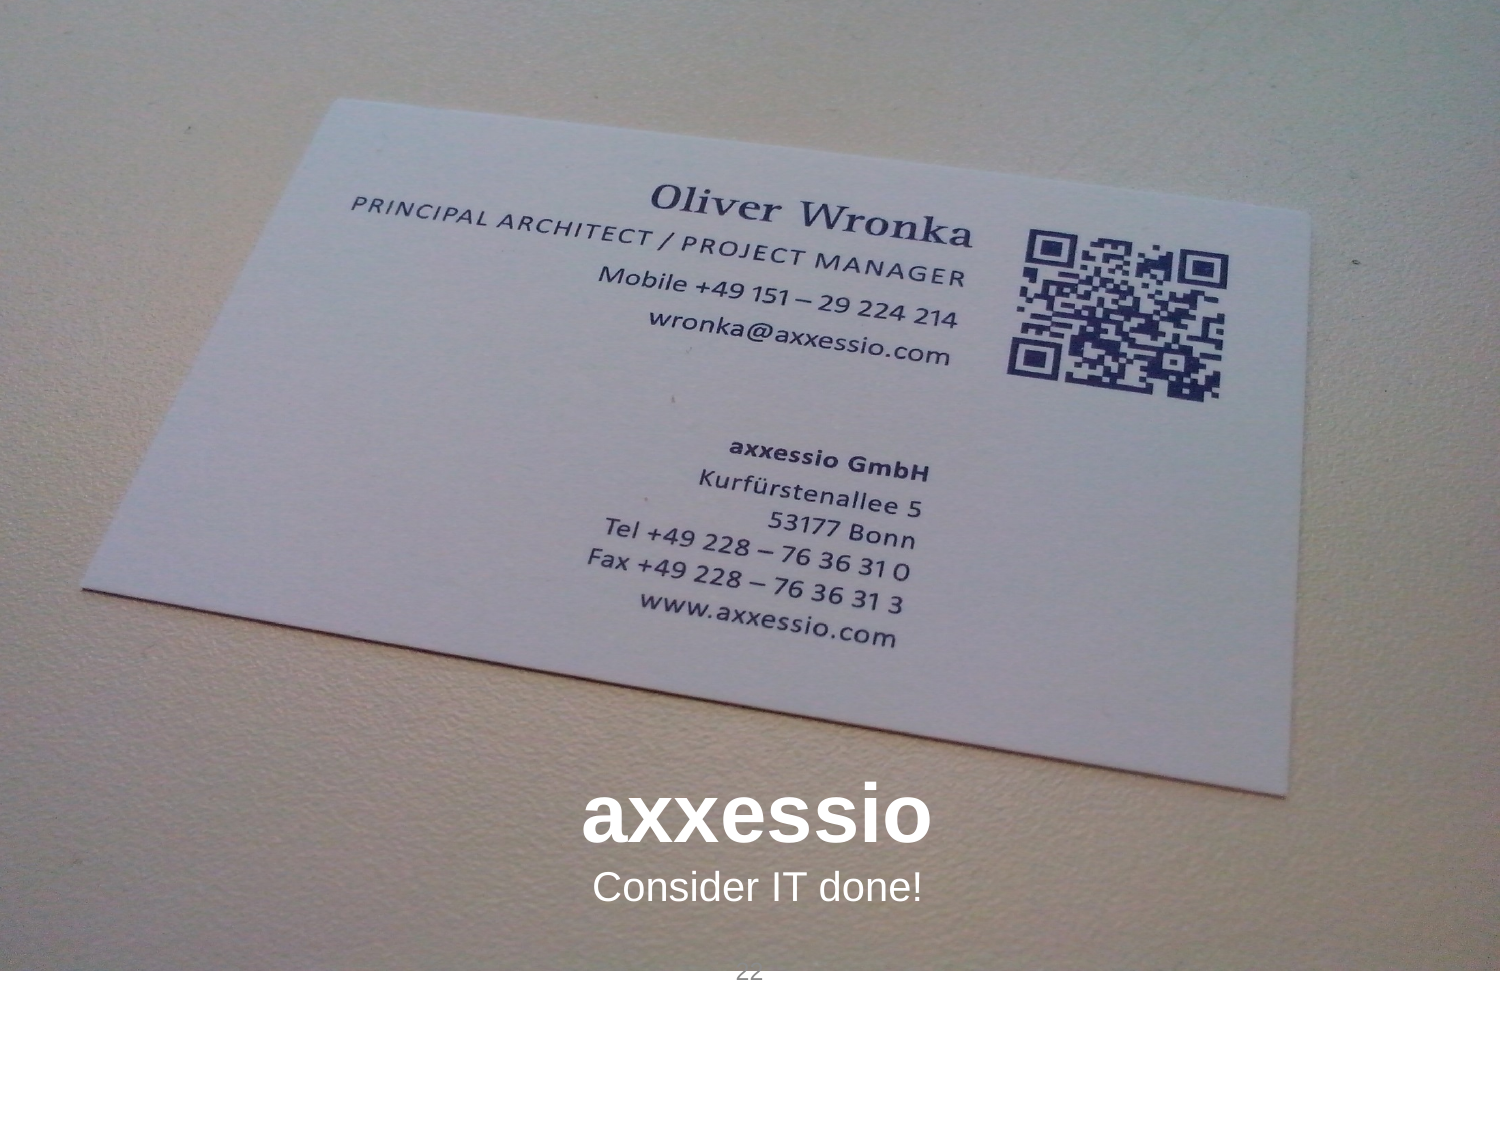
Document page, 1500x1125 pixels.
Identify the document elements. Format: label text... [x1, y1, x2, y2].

text_box 22 [677, 979, 823, 989]
picture [0, 0, 1500, 971]
